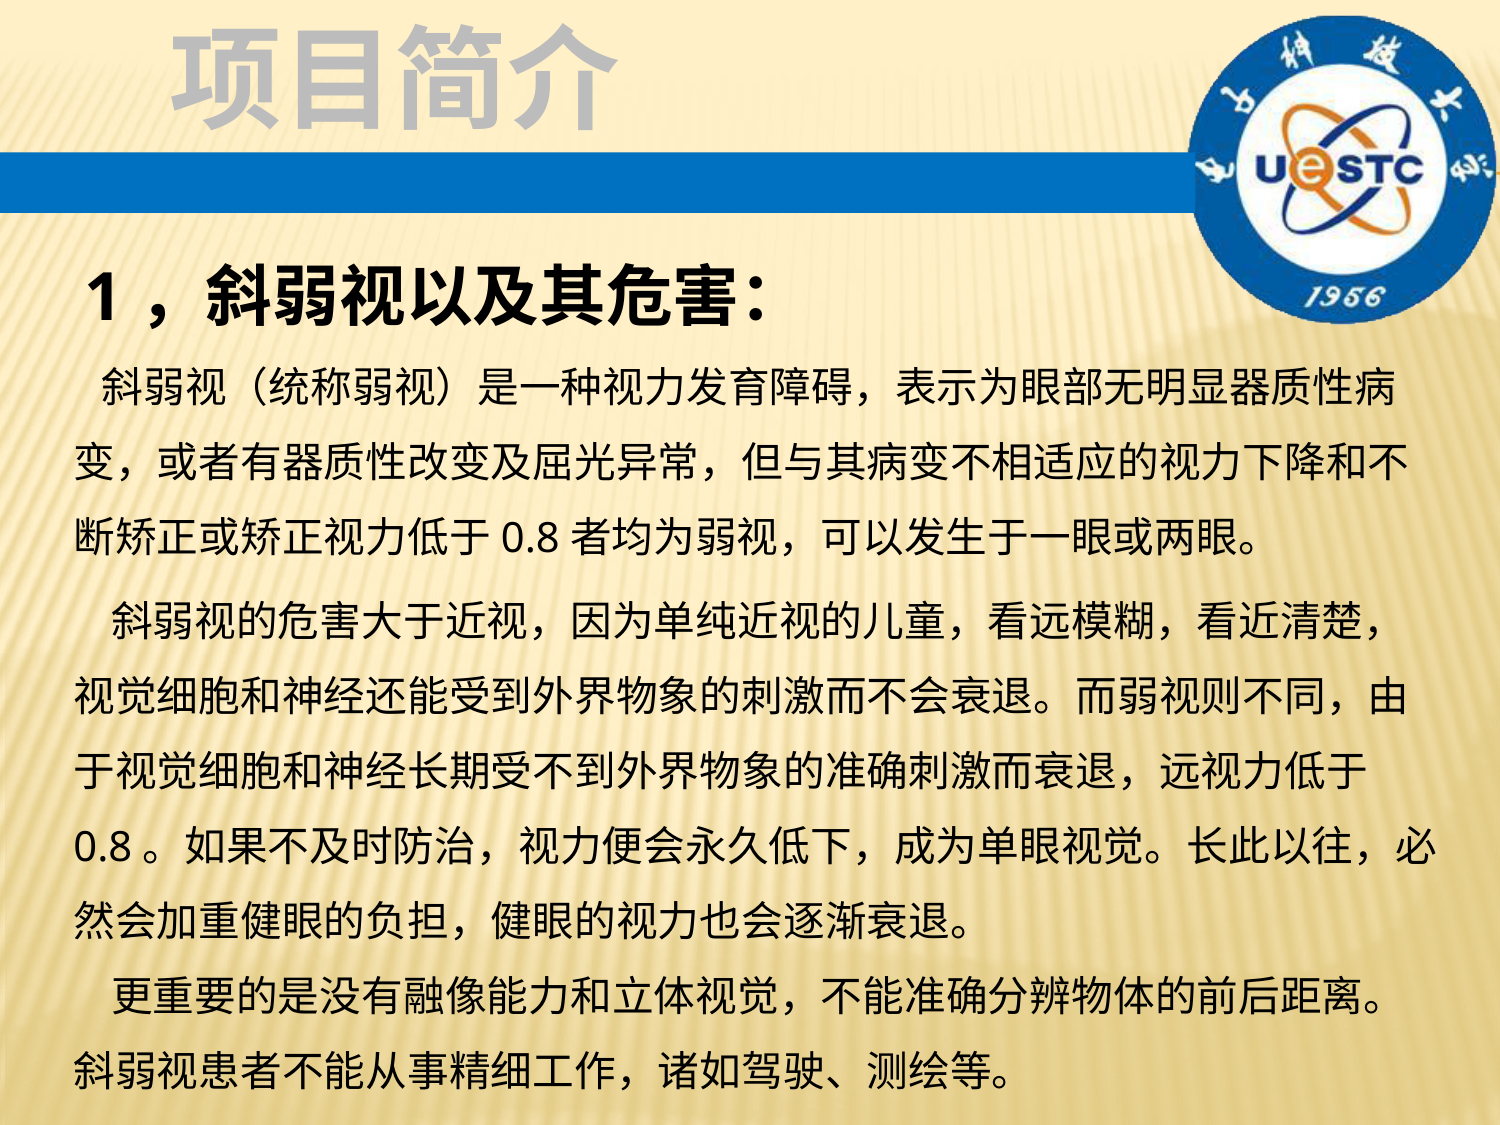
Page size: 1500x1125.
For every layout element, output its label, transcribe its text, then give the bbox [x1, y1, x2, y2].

text_box 1，斜弱视以及其危害： [70, 246, 973, 341]
text_box [0, 152, 1173, 213]
text_box 斜弱视的危害大于近视，因为单纯近视的儿童，看远模糊，看近清楚，视觉细胞和神经还能受到外界物象的刺激而不会衰退。而弱视则不同，由于视觉细胞和神经长期受不到外界物象的准确刺激而衰退，远视力低于0.8。如果不及时防治，视力便会永久低下，成为单眼视觉。长此以往，必然会加重健眼的负担，健眼的视力也会逐渐衰退。 [58, 562, 1453, 953]
text_box 更重要的是没有融像能力和立体视觉，不能准确分辨物体的前后距离。斜弱视患者不能从事精细工作，诸如驾驶、测绘等。 [58, 937, 1442, 1103]
picture [1183, 11, 1500, 329]
text_box 斜弱视（统称弱视）是一种视力发育障碍，表示为眼部无明显器质性病变，或者有器质性改变及屈光异常，但与其病变不相适应的视力下降和不断矫正或矫正视力低于0.8者均为弱视，可以发生于一眼或两眼。 [58, 328, 1442, 562]
text_box 项目简介 [0, 0, 997, 150]
